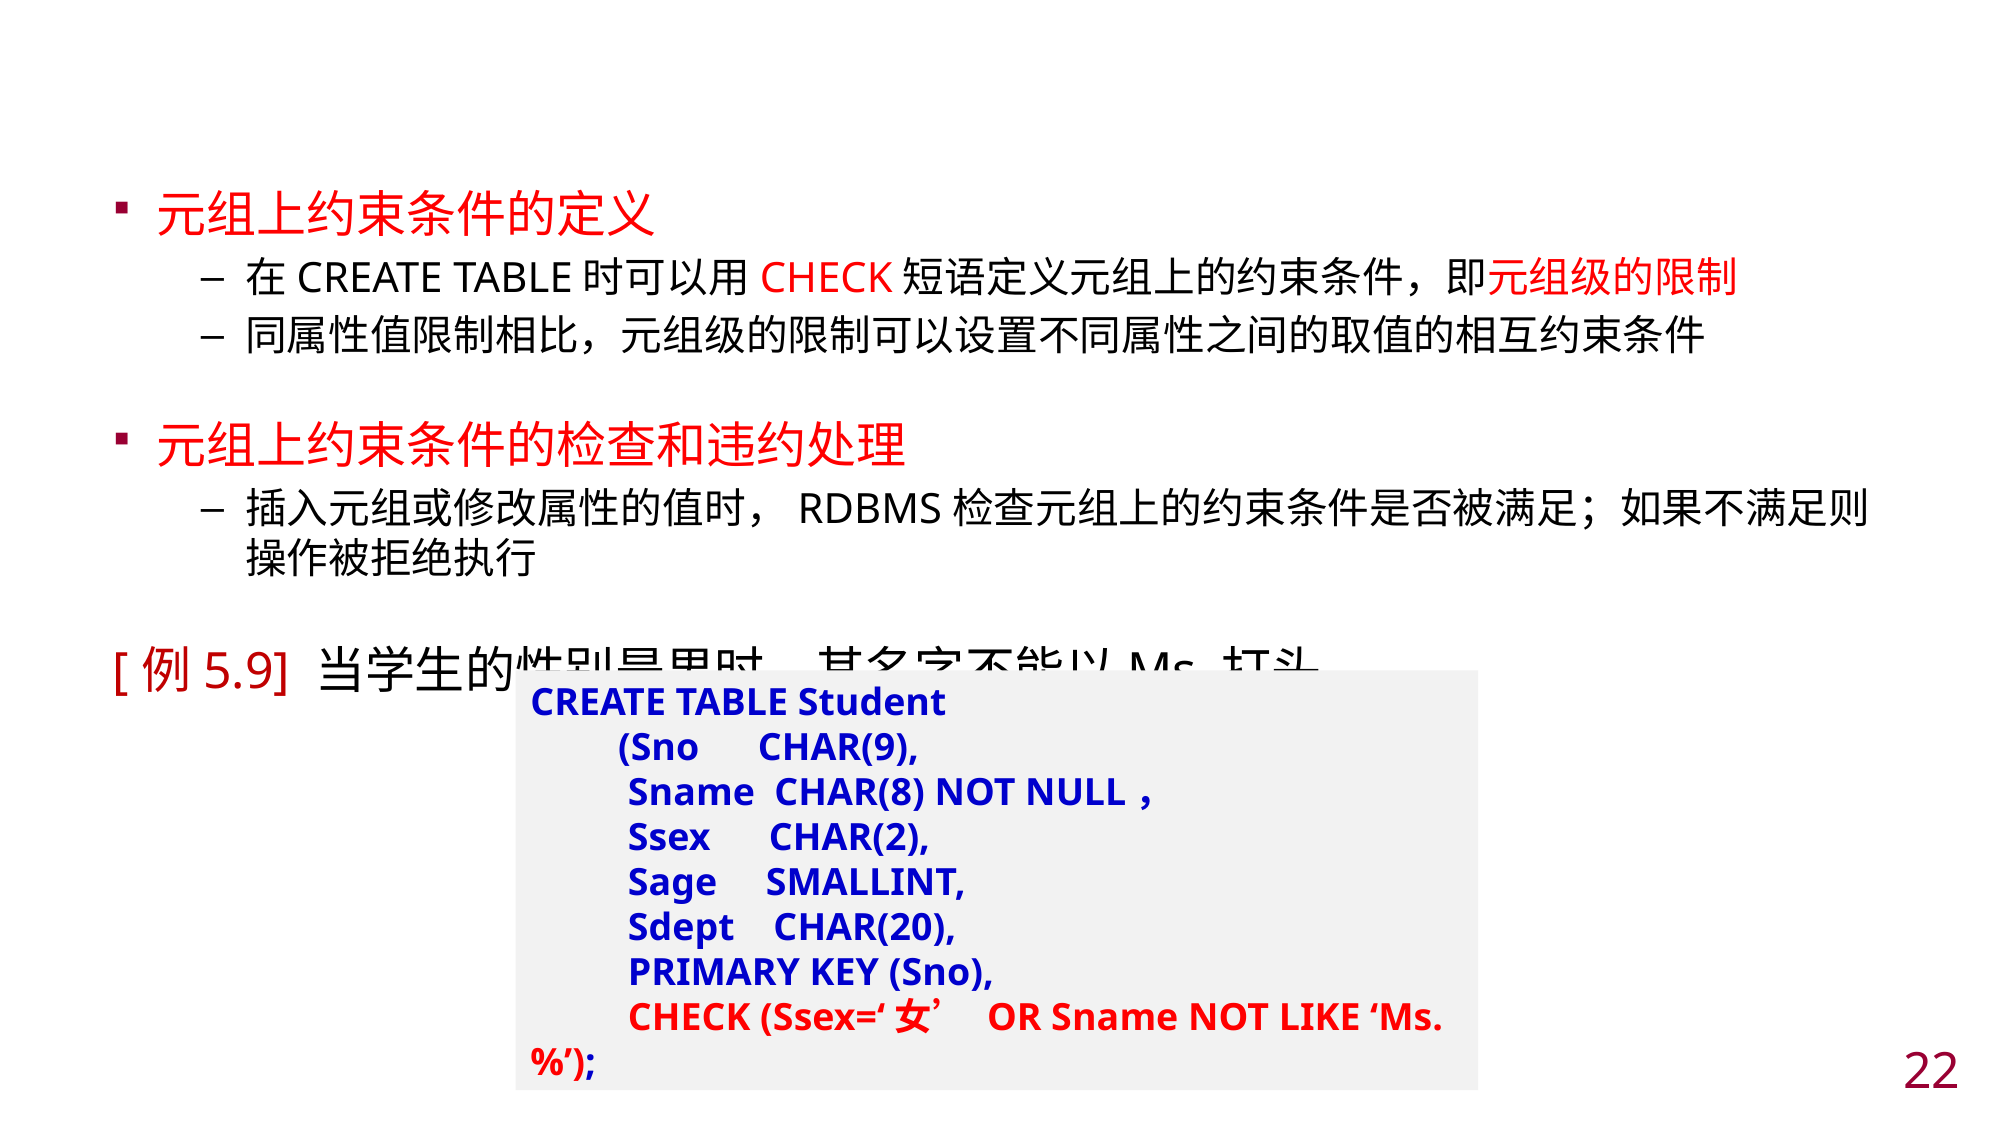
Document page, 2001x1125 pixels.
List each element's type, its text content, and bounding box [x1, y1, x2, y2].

list 元组上约束条件的定义 在CREATE TABLE时可以用CHECK短语定义元组上的约束条件，即元组级的限制 同属性值限制相比，元组级的限制可以设置不同属性之间的取值的相互约束条件 元组上约束条件的检查和违约处理 插入元组或修改属性的值时，RDBMS检查元组上的约束条件是否被满足；如果不满足则操作被拒绝执行 [例5.9] 当学生的性别是男时，其名字不能以Ms.打头。 [97, 174, 1904, 1073]
slide_number 21 [1550, 1048, 1975, 1096]
text_box CREATE TABLE Student (Sno CHAR(9), Sname CHAR(8) NOT NULL， Ssex CHAR(2), Sage SMALLINT, Sdept CHAR(20), PRIMARY KEY (Sno), CHECK (Ssex=‘女’ OR Sname NOT LIKE ‘Ms.%’); [515, 670, 1479, 1091]
